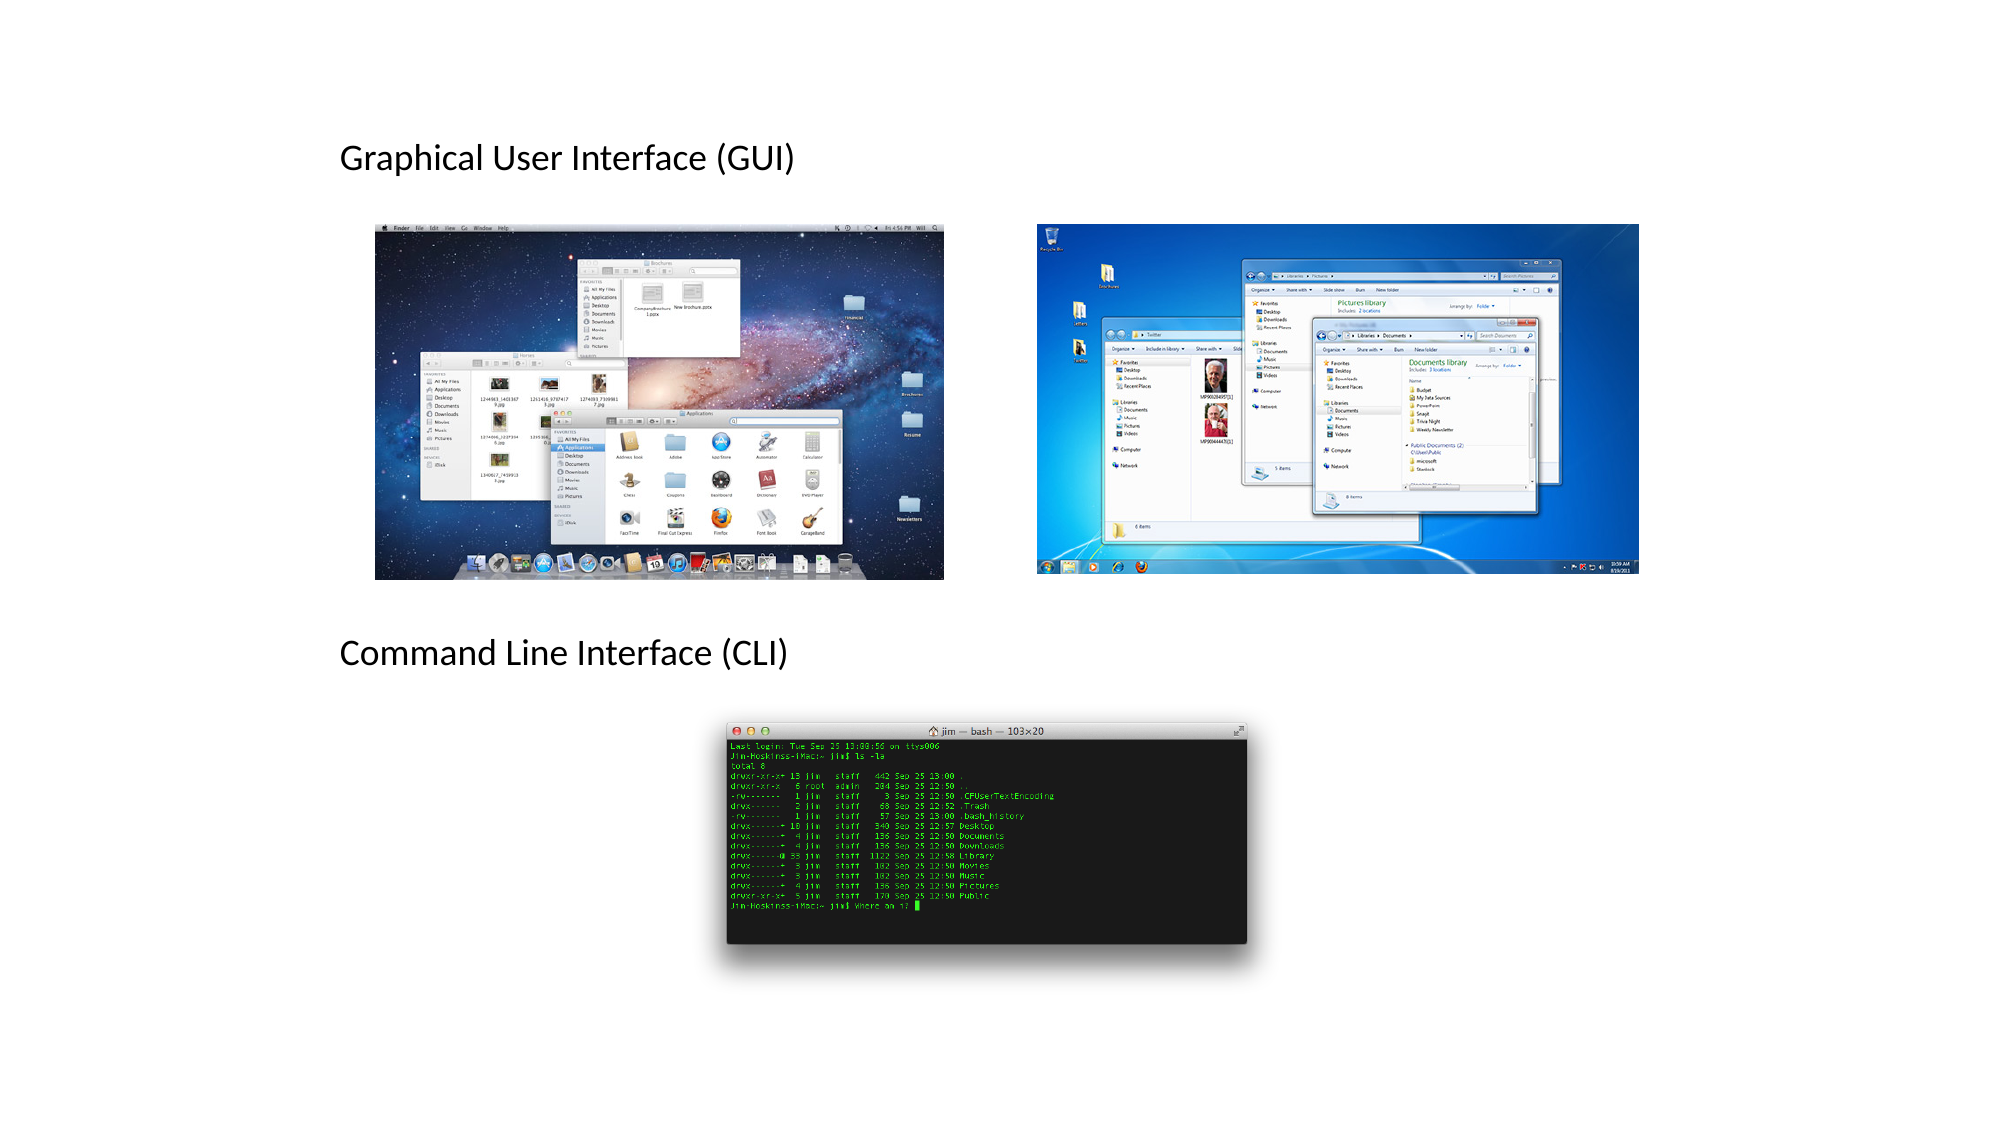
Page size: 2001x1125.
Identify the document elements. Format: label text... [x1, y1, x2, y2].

picture [685, 698, 1287, 1001]
picture [1037, 224, 1639, 574]
picture [374, 224, 944, 581]
picture [1037, 547, 1043, 557]
text_box Graphical User Interface (GUI) Command Line Interface (CLI) [324, 125, 1675, 836]
